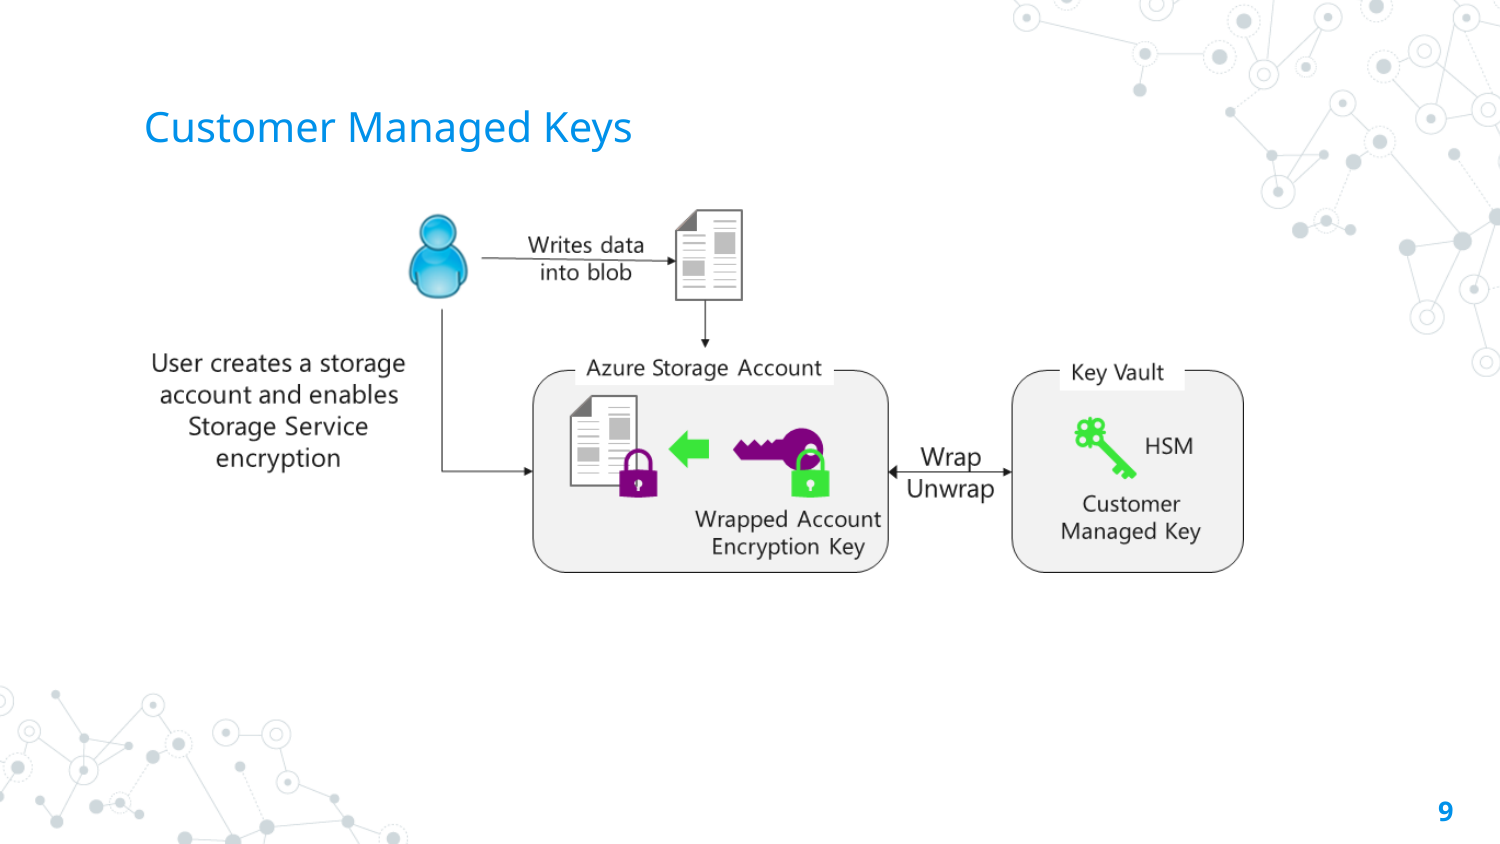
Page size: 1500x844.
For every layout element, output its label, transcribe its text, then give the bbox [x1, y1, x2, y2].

title Customer Managed Keys [128, 50, 1372, 166]
slide_number 9 [1378, 779, 1469, 844]
picture [0, 0, 1500, 844]
